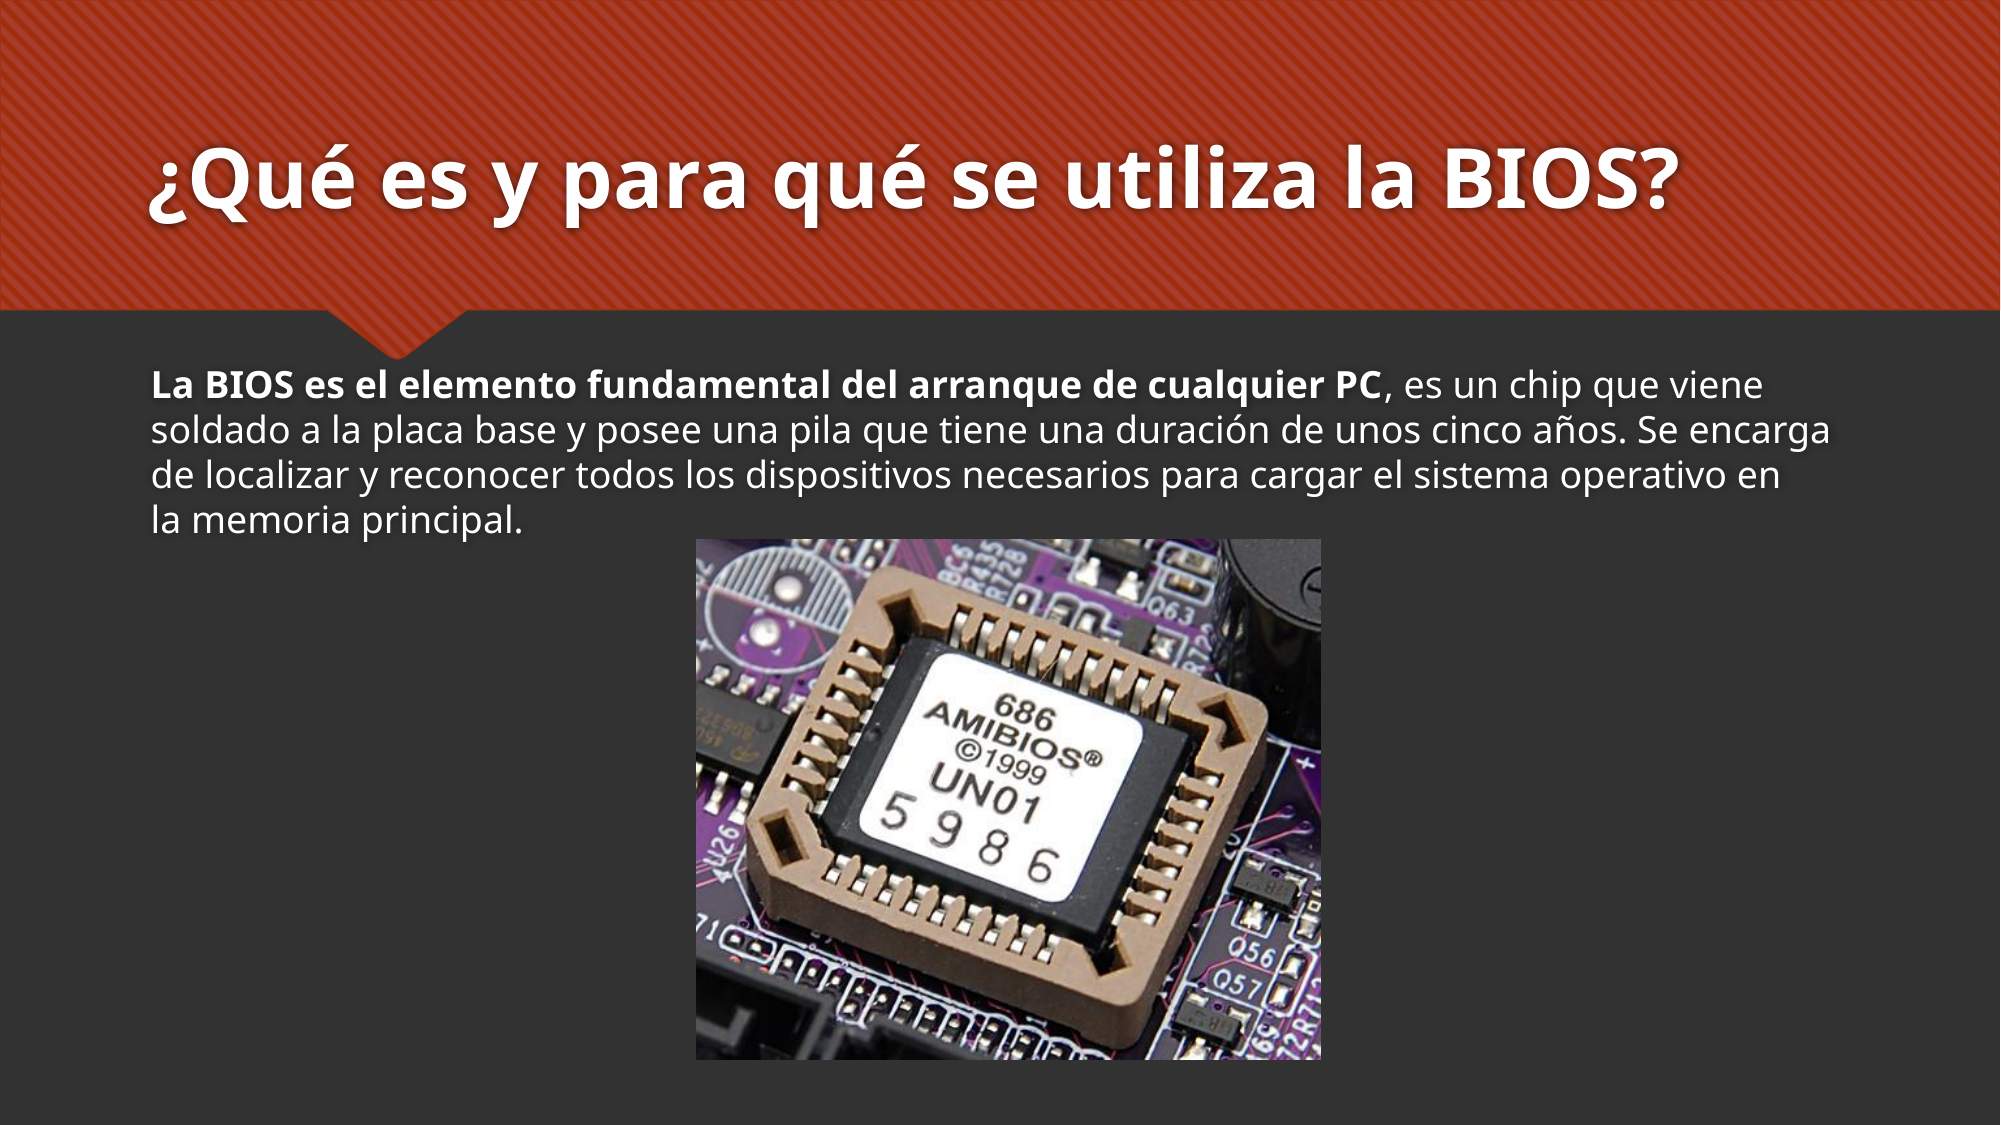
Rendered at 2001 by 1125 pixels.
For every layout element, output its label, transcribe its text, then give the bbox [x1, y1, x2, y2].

list La BIOS es el elemento fundamental del arranque de cualquier PC, es un chip que viene soldado a la placa base y posee una pila que tiene una duración de unos cinco años. Se encarga de localizar y reconocer todos los dispositivos necesarios para cargar el sistema operativo en la memoria principal. [135, 152, 1868, 750]
picture [696, 539, 1321, 1060]
title ¿Qué es y para qué se utiliza la BIOS? [132, 73, 1868, 151]
